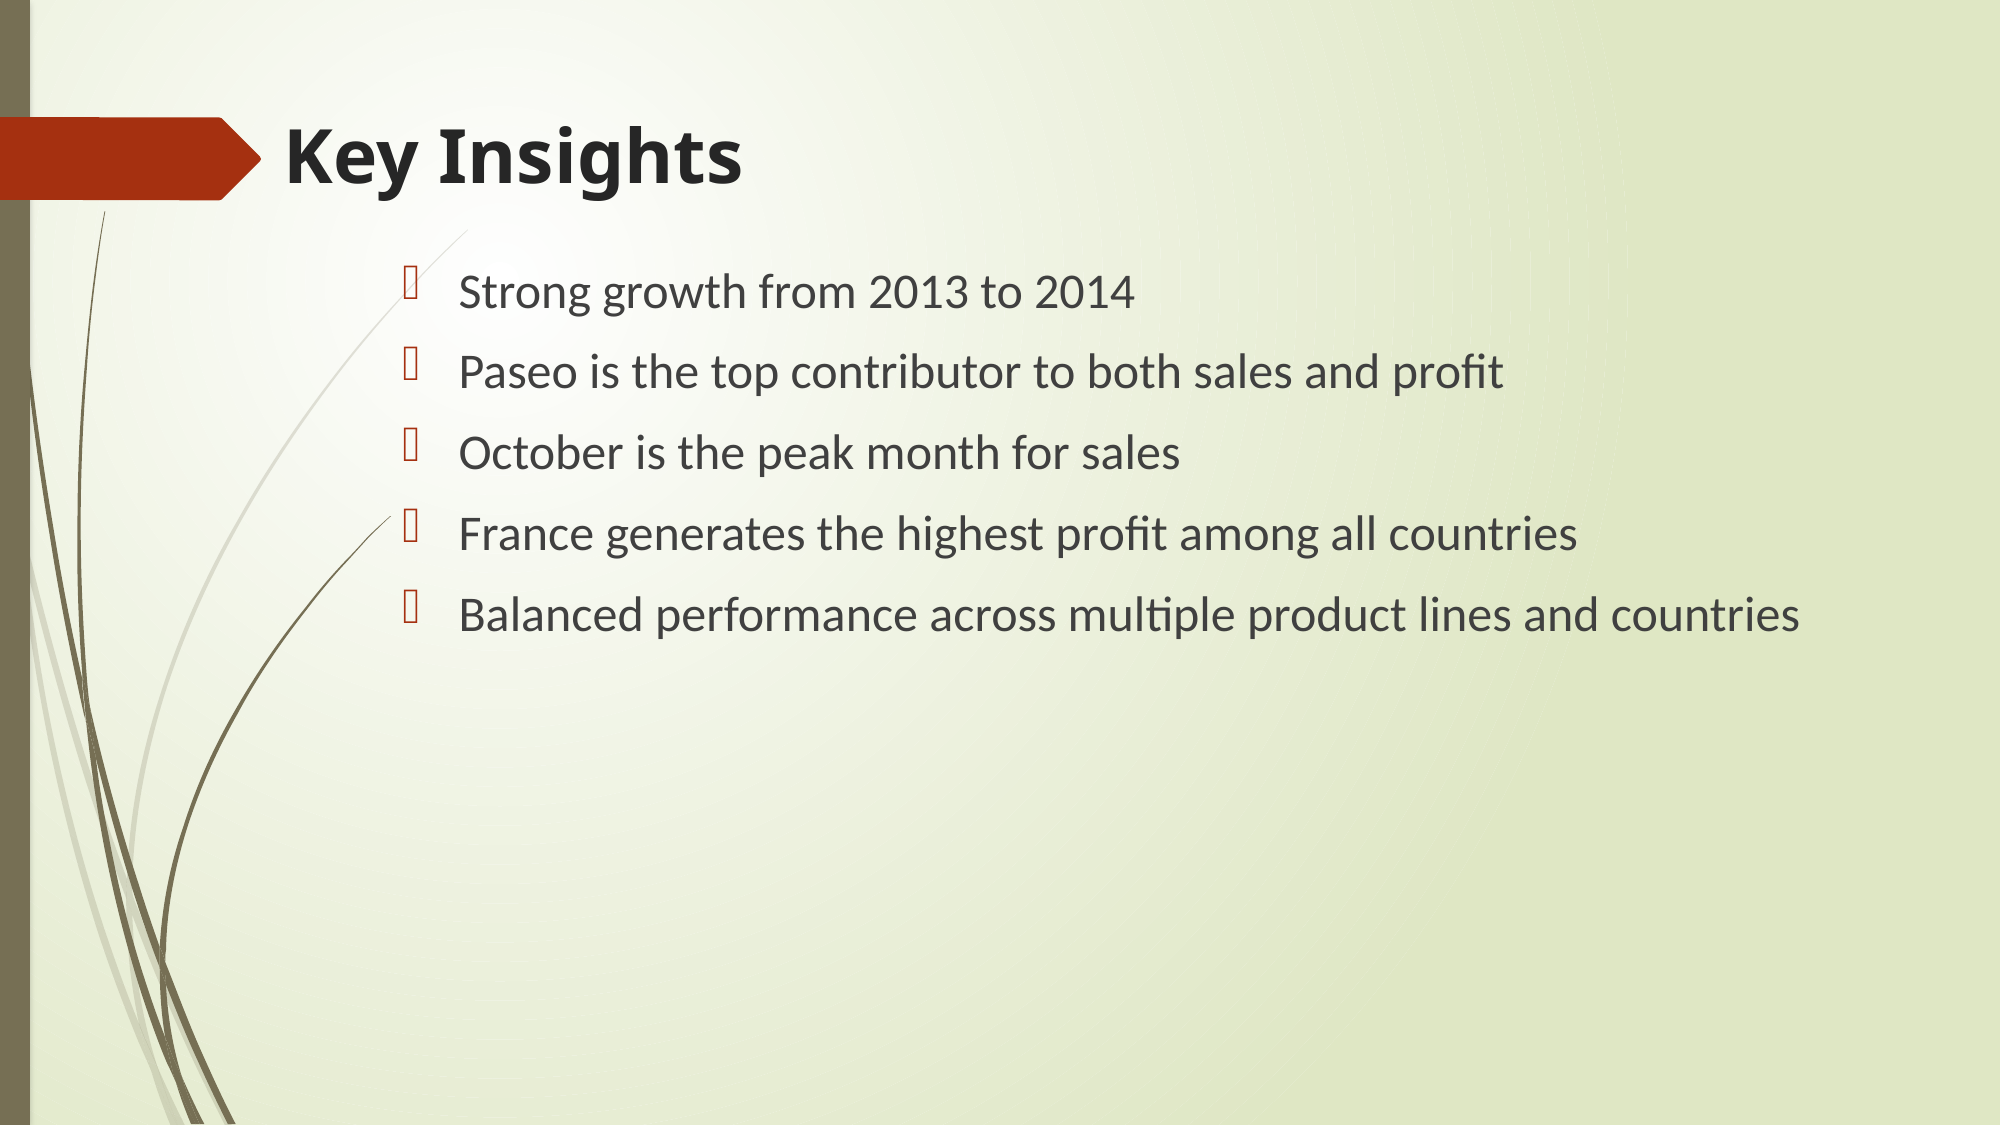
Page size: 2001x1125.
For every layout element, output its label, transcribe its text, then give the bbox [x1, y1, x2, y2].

title Key Insights [269, 100, 1731, 251]
list Strong growth from 2013 to 2014 Paseo is the top contributor to both sales and profit October is the peak month for sales France generates the highest profit among all countries Balanced performance across multiple product lines and countries [387, 250, 1850, 871]
